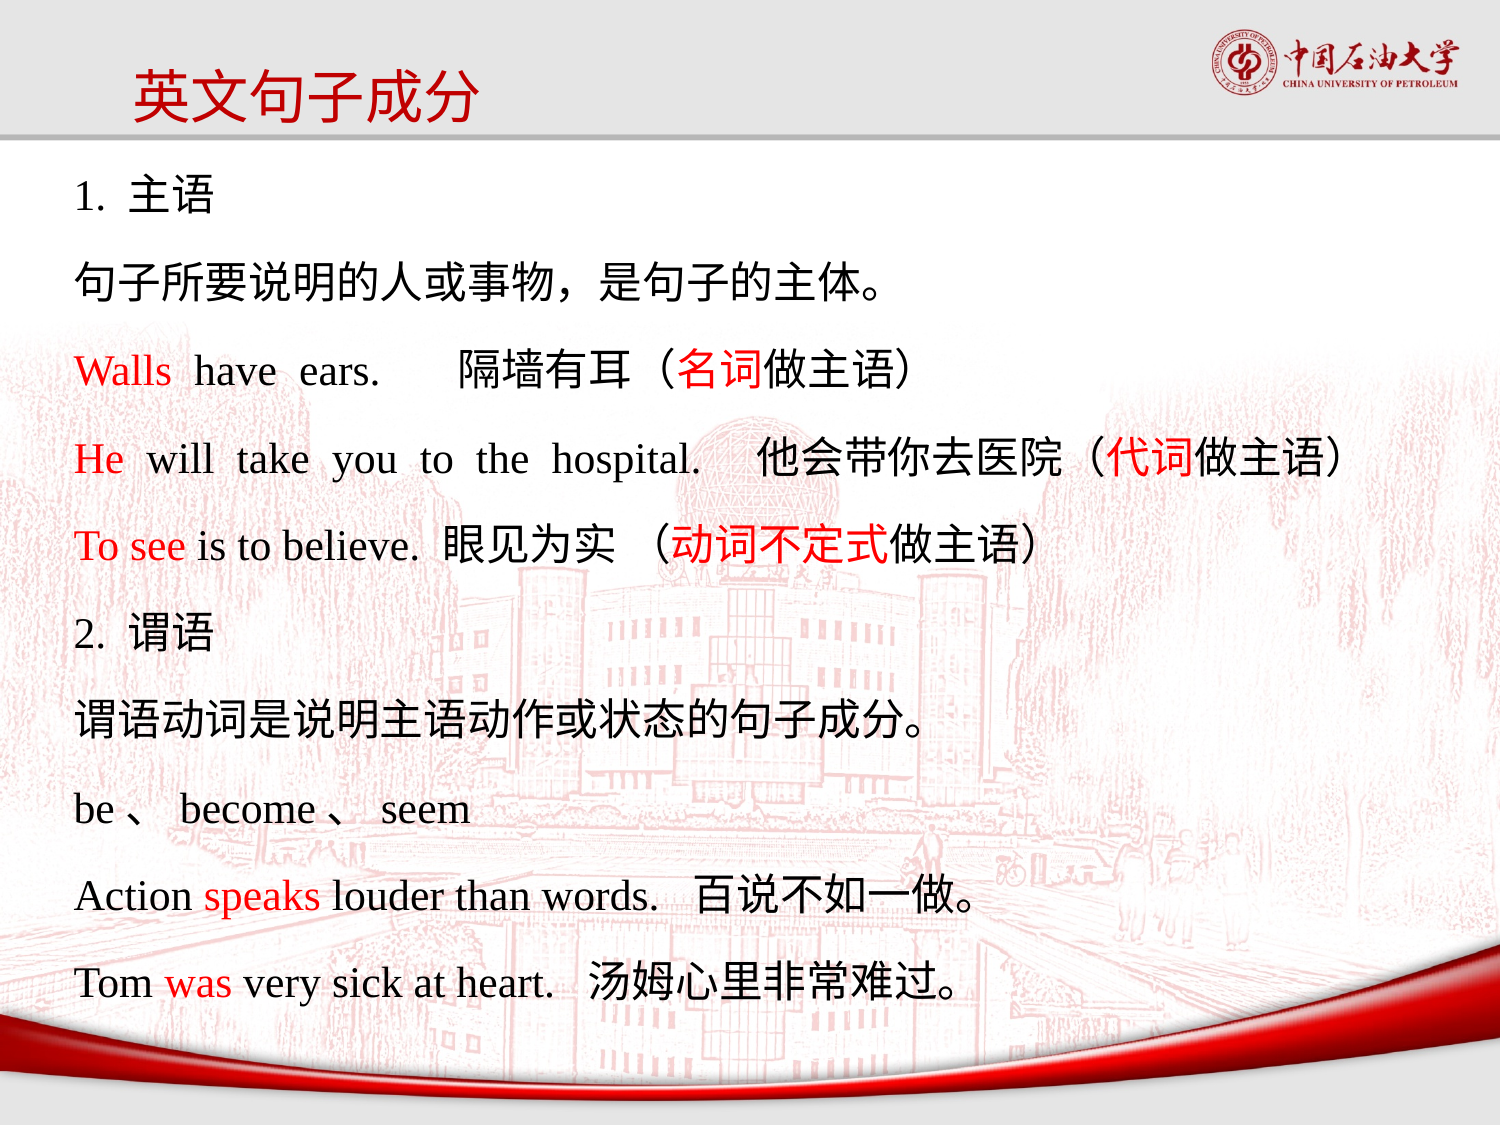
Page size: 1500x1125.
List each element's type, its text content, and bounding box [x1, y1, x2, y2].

picture [0, 0, 1500, 1125]
title 英文句子成分 [116, 34, 1383, 134]
list 1. 主语 句子所要说明的人或事物，是句子的主体。 Walls have ears. 隔墙有耳（名词做主语） He will take you to the hospital. 他会带你去医院（代词做主语） To see is to believe. 眼见为实 （动词不定式做主语） 2. 谓语 谓语动词是说明主语动作或状态的句子成分。 be、become、seem Action speaks louder than words. 百说不如一做。 Tom was very sick at heart. 汤姆心里非常难过。 [58, 133, 1500, 1125]
